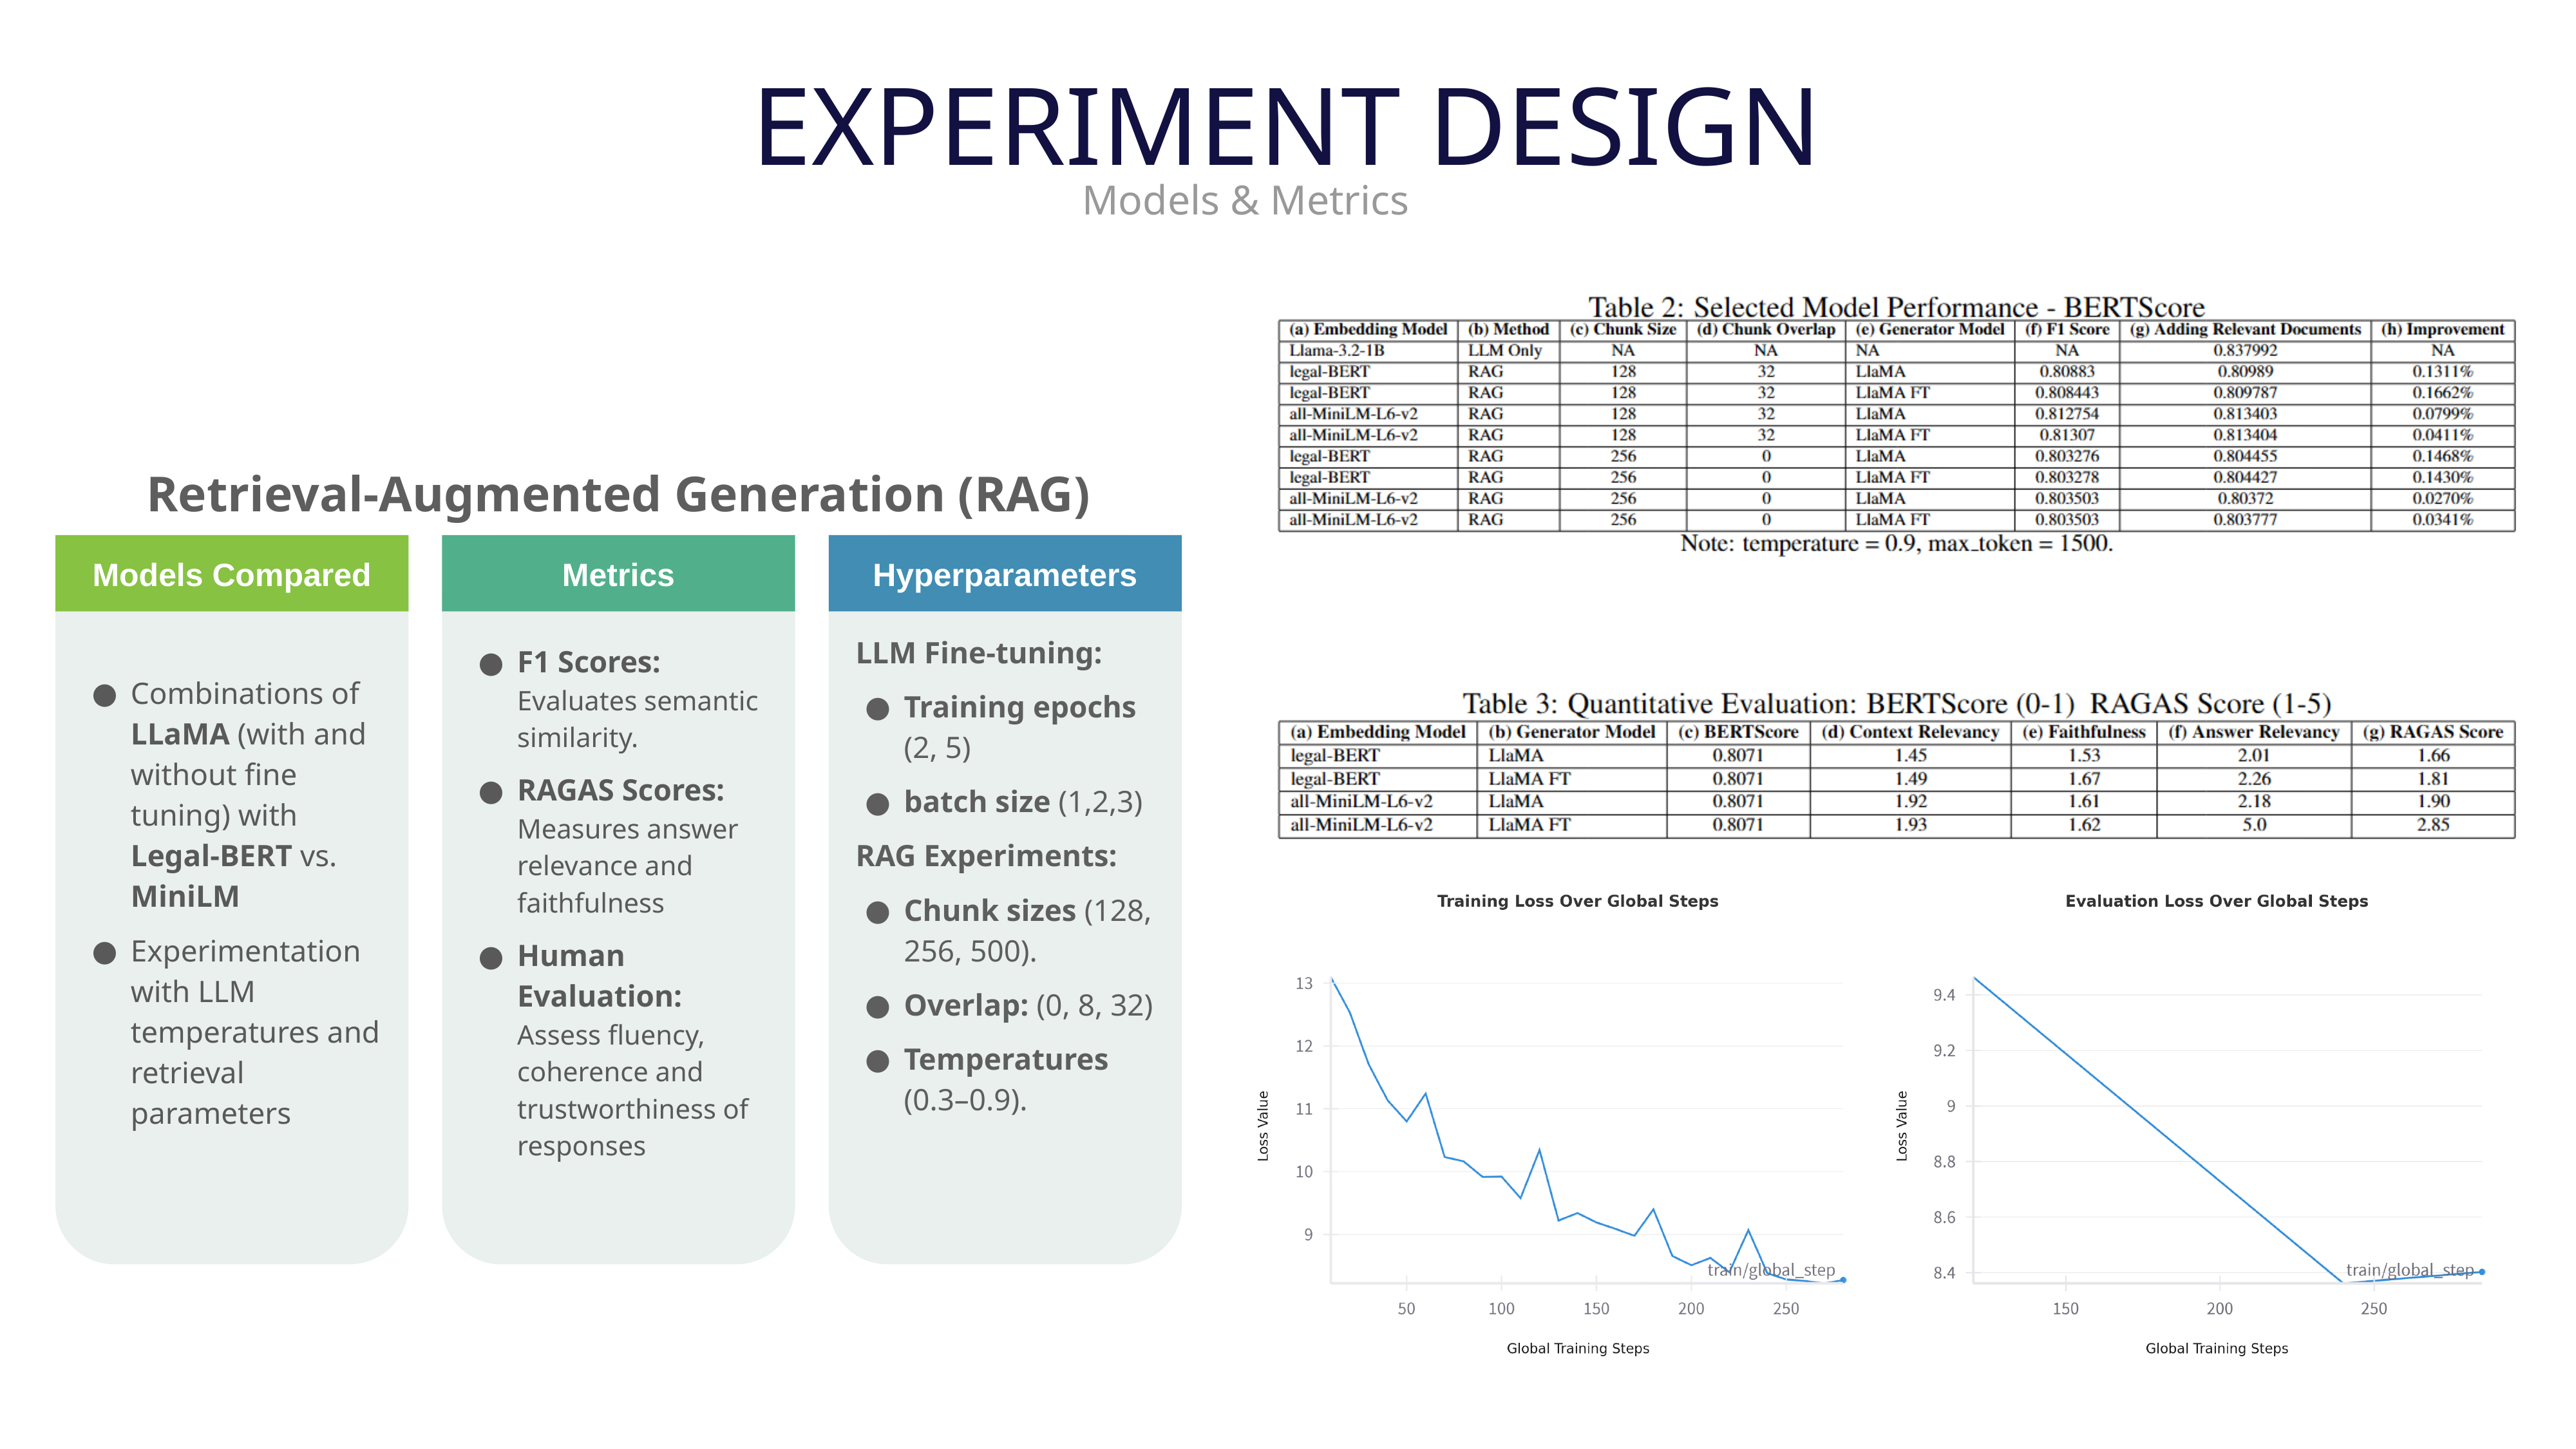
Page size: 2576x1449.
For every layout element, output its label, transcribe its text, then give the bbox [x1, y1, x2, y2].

text_box EXPERIMENT DESIGN [292, 48, 2282, 196]
text_box Models & Metrics [503, 165, 1989, 233]
text_box LLM Fine-tuning: Training epochs (2, 5) batch size (1,2,3) RAG Experiments: Chunk sizes (128, 256, 500). Overlap: (0, 8, 32) Temperatures (0.3–0.9). [828, 612, 1182, 1265]
picture [1255, 273, 2576, 873]
text_box Models Compared [55, 535, 409, 612]
text_box Hyperparameters [828, 535, 1182, 612]
text_box F1 Scores: Evaluates semantic similarity. RAGAS Scores: Measures answer relevance and faithfulness Human Evaluation: Assess fluency, coherence and trustworthiness of responses [442, 612, 795, 1265]
picture [1249, 886, 2528, 1364]
text_box Retrieval-Augmented Generation (RAG) [106, 453, 1132, 531]
text_box Combinations of LLaMA (with and without fine tuning) with Legal-BERT vs. MiniLM Experimentation with LLM temperatures and retrieval parameters [55, 612, 409, 1265]
text_box Metrics [442, 535, 795, 612]
